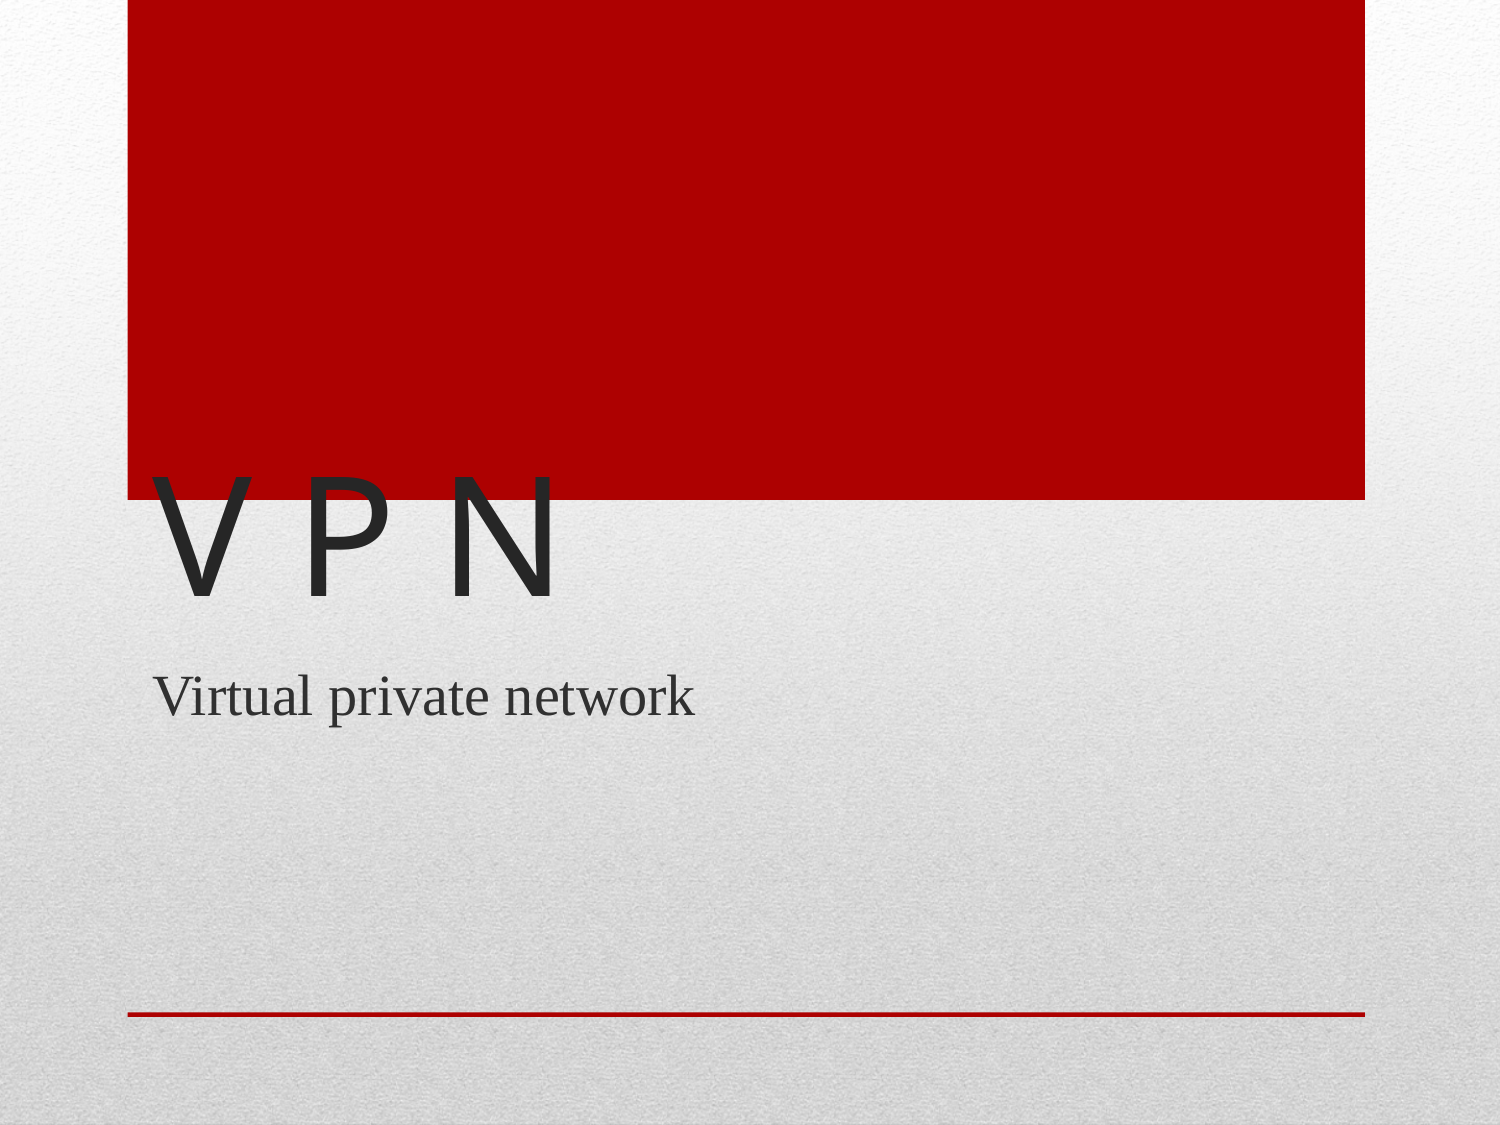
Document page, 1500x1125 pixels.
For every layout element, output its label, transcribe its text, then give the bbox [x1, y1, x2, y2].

subtitle Virtual private network [137, 650, 1263, 813]
title V P N [137, 387, 888, 638]
